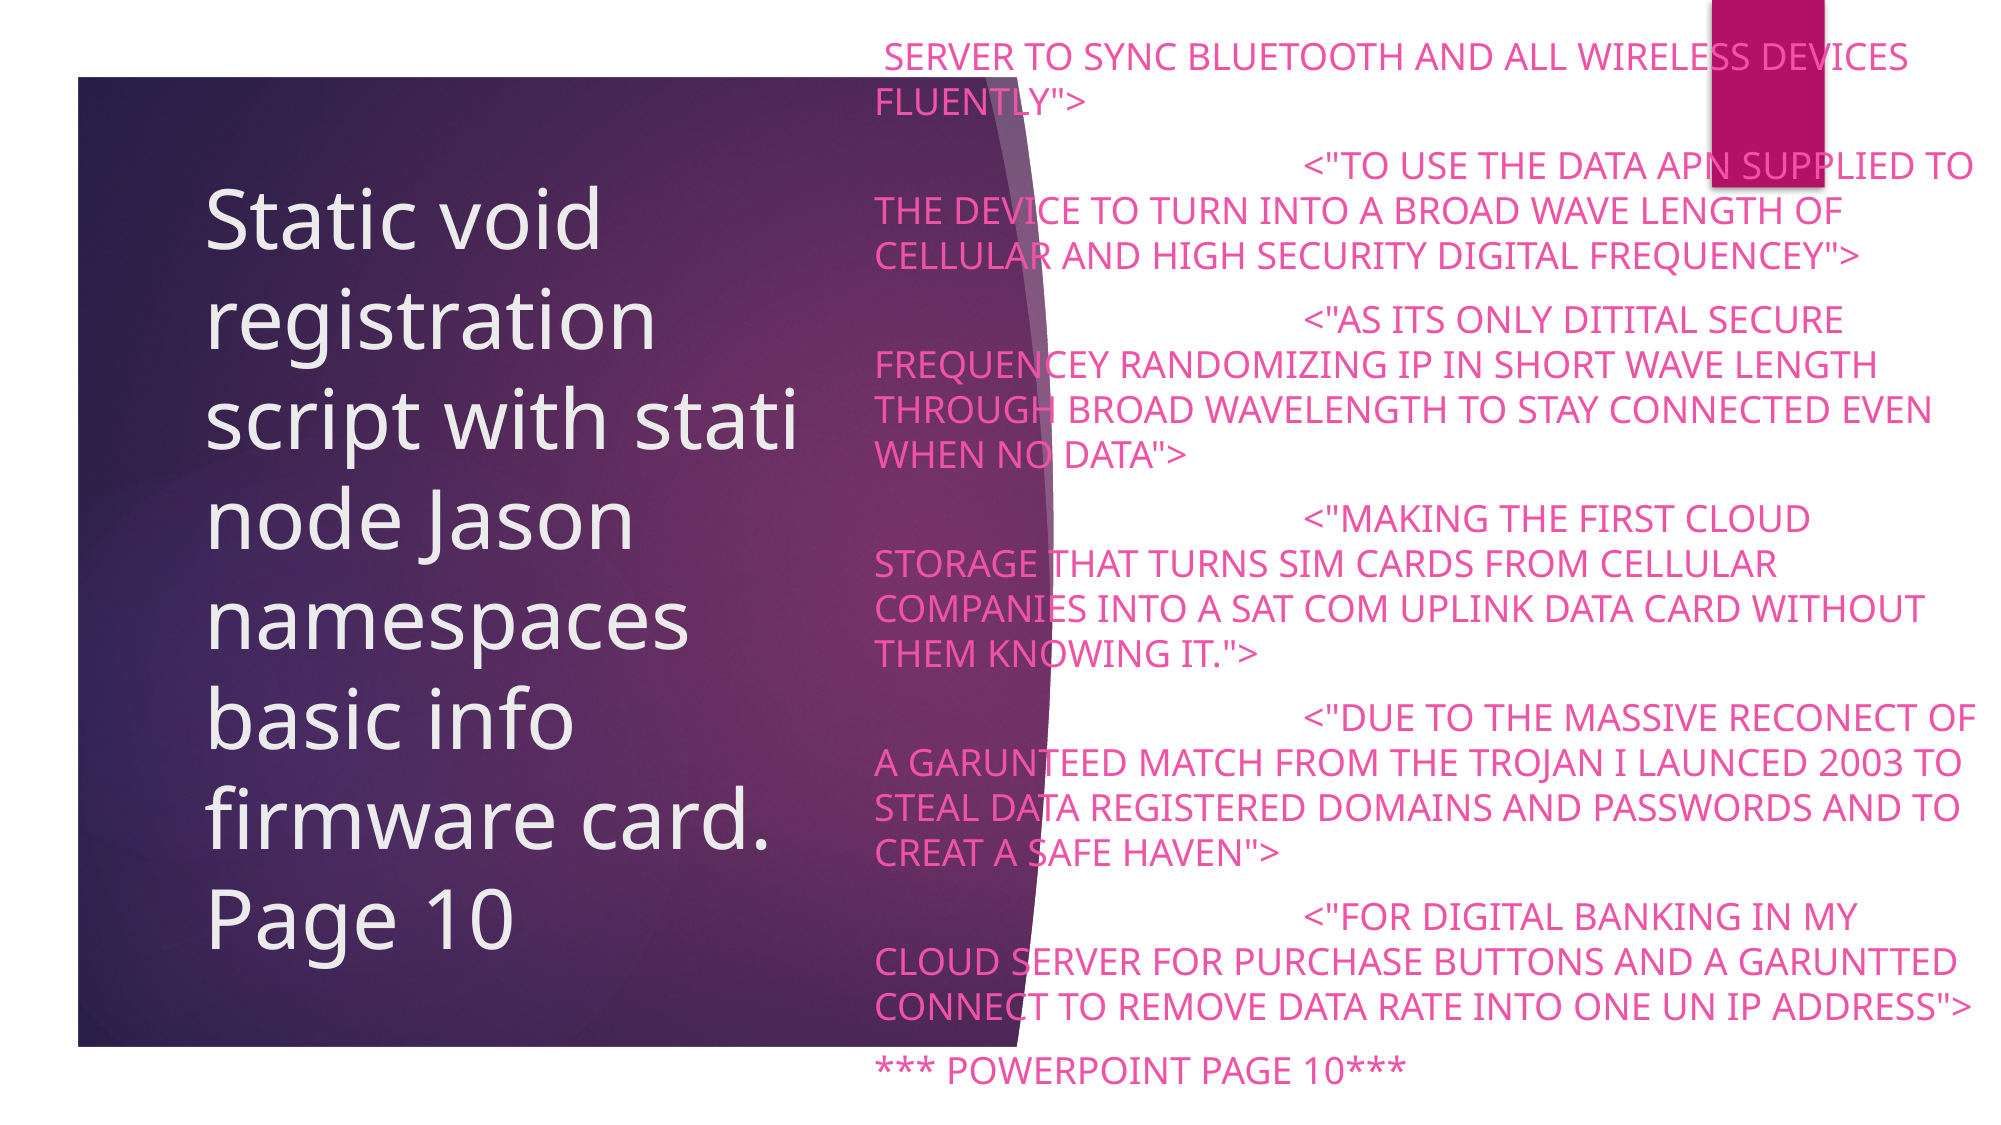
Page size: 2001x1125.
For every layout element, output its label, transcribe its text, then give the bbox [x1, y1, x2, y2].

list SERVER TO SYNC BLUETOOTH AND ALL WIRELESS DEVICES FLUENTLY"> <"TO USE THE DATA APN SUPPLIED TO THE DEVICE TO TURN INTO A BROAD WAVE LENGTH OF CELLULAR AND HIGH SECURITY DIGITAL FREQUENCEY"> <"AS ITS ONLY DITITAL SECURE FREQUENCEY RANDOMIZING IP IN SHORT WAVE LENGTH THROUGH BROAD WAVELENGTH TO STAY CONNECTED EVEN WHEN NO DATA"> <"MAKING THE FIRST CLOUD STORAGE THAT TURNS SIM CARDS FROM CELLULAR COMPANIES INTO A SAT COM UPLINK DATA CARD WITHOUT THEM KNOWING IT."> <"DUE TO THE MASSIVE RECONECT OF A GARUNTEED MATCH FROM THE TROJAN I LAUNCED 2003 TO STEAL DATA REGISTERED DOMAINS AND PASSWORDS AND TO CREAT A SAFE HAVEN"> <"FOR DIGITAL BANKING IN MY CLOUD SERVER FOR PURCHASE BUTTONS AND A GARUNTTED CONNECT TO REMOVE DATA RATE INTO ONE UN IP ADDRESS"> *** PowerPoint page 10*** [859, 0, 2000, 1125]
title Static void registration script with stati node Jason namespaces basic info firmware card. Page 10 [189, 81, 859, 1050]
